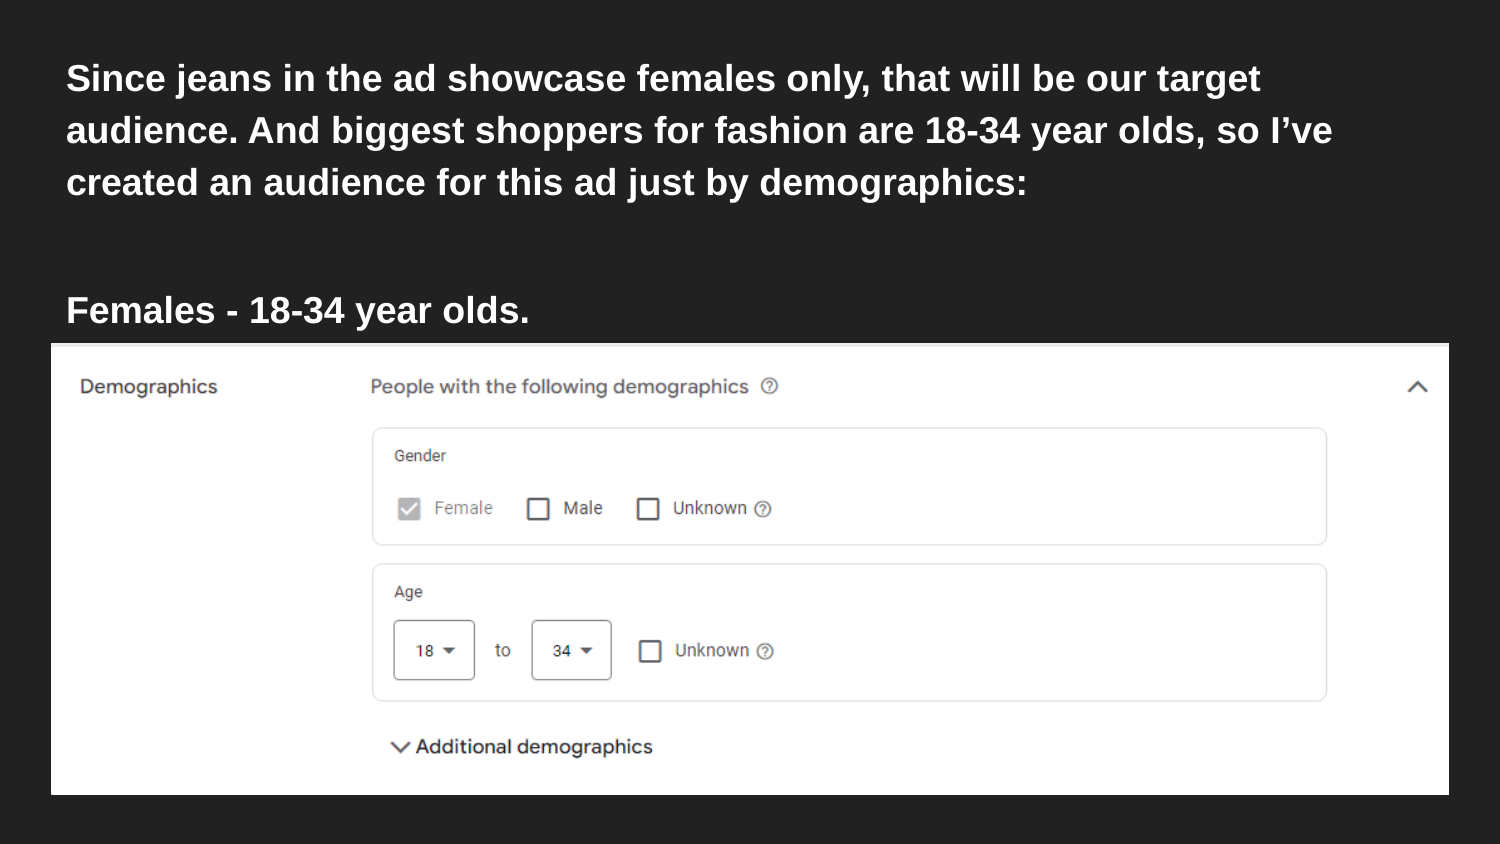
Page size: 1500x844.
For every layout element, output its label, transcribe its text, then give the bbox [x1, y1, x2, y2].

list Since jeans in the ad showcase females only, that will be our target audience. And biggest shoppers for fashion are 18-34 year olds, so I’ve created an audience for this ad just by demographics: Females - 18-34 year olds. [51, 32, 1449, 343]
picture [50, 343, 1450, 795]
